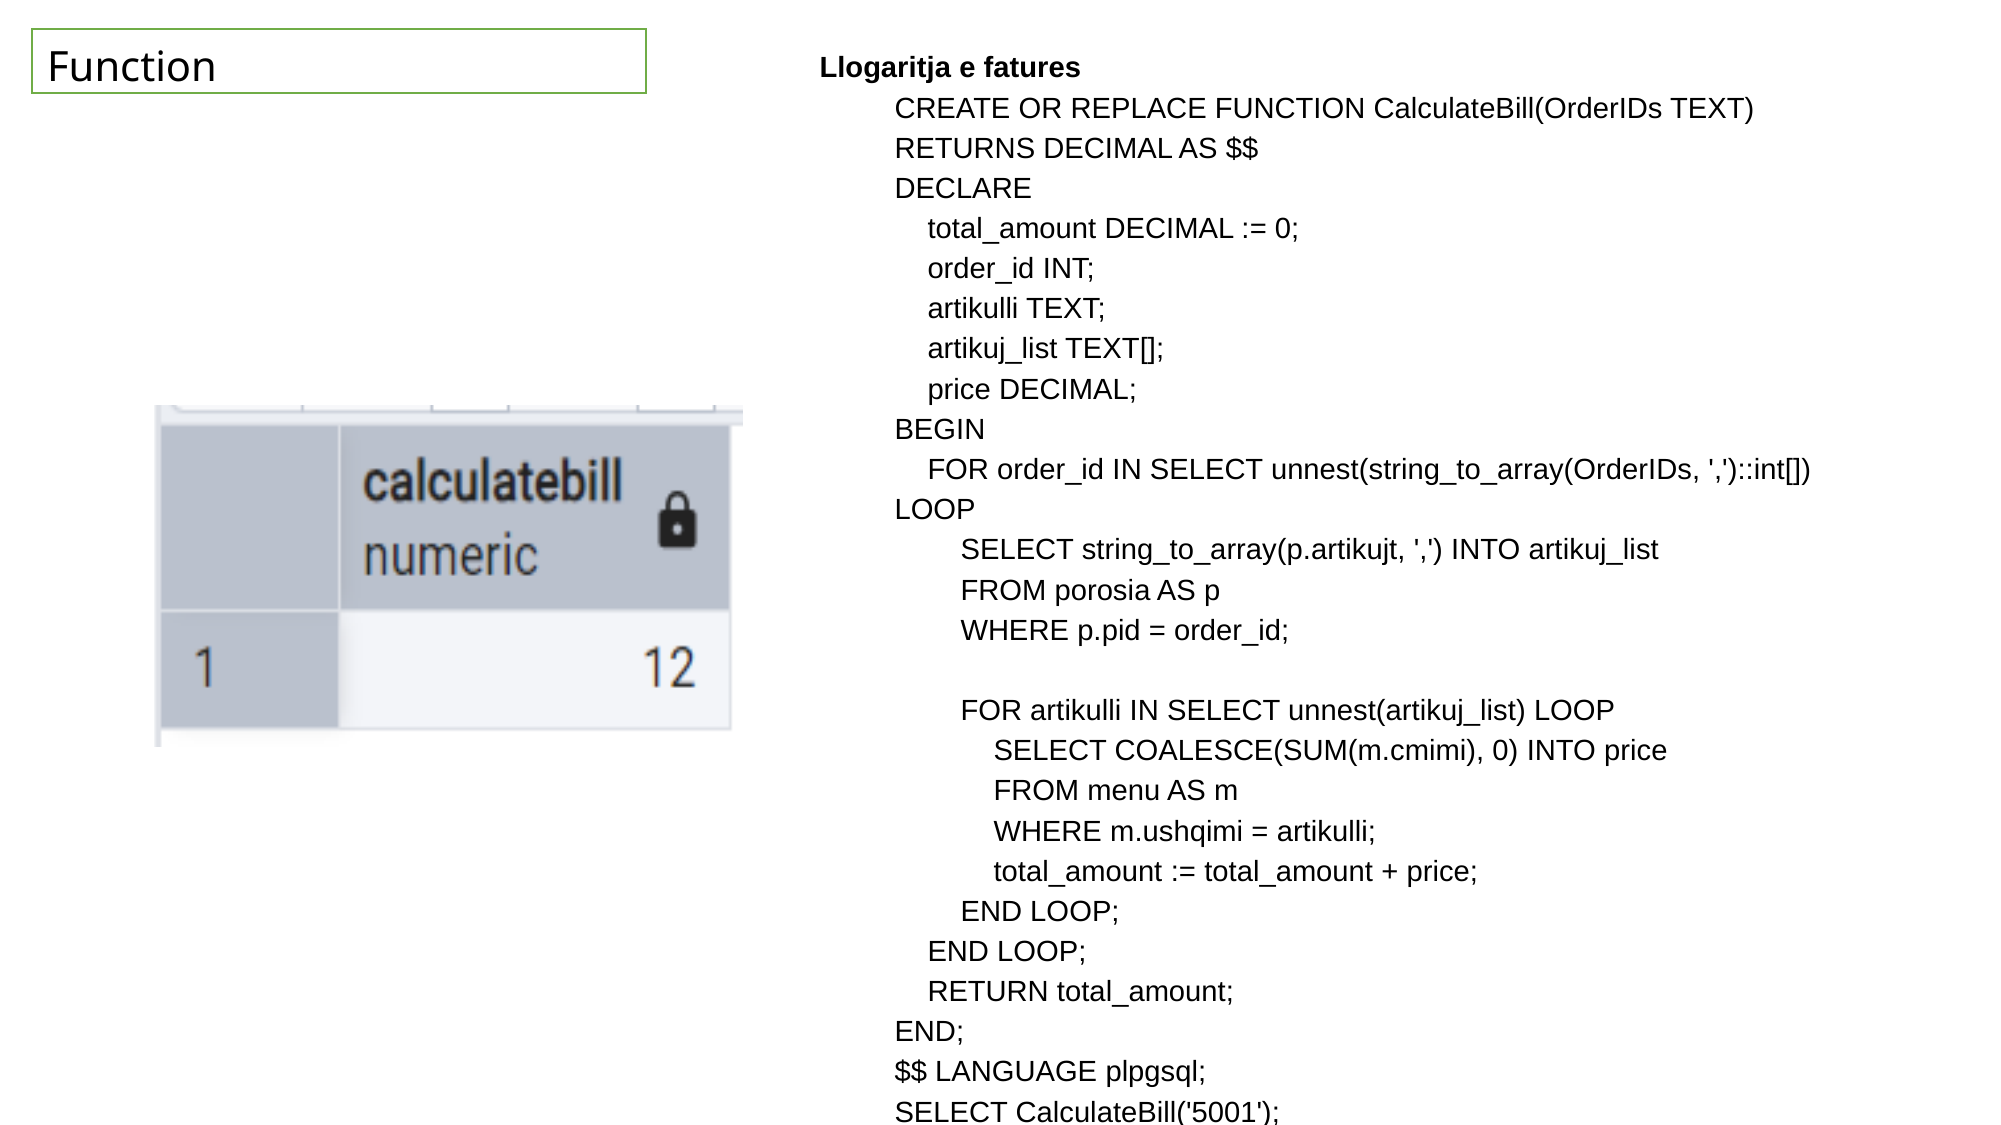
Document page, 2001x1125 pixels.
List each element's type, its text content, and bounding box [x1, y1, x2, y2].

text_box Function [32, 28, 646, 93]
text_box Llogaritja e fatures CREATE OR REPLACE FUNCTION CalculateBill(OrderIDs TEXT) RETURNS DECIMAL AS $$ DECLARE total_amount DECIMAL := 0; order_id INT; artikulli TEXT; artikuj_list TEXT[]; price DECIMAL; BEGIN FOR order_id IN SELECT unnest(string_to_array(OrderIDs, ',')::int[]) LOOP SELECT string_to_array(p.artikujt, ',') INTO artikuj_list FROM porosia AS p WHERE p.pid = order_id; FOR artikulli IN SELECT unnest(artikuj_list) LOOP SELECT COALESCE(SUM(m.cmimi), 0) INTO price FROM menu AS m WHERE m.ushqimi = artikulli; total_amount := total_amount + price; END LOOP; END LOOP; RETURN total_amount; END; $$ LANGUAGE plpgsql; SELECT CalculateBill('5001'); [804, 28, 1914, 1125]
picture [153, 404, 744, 747]
